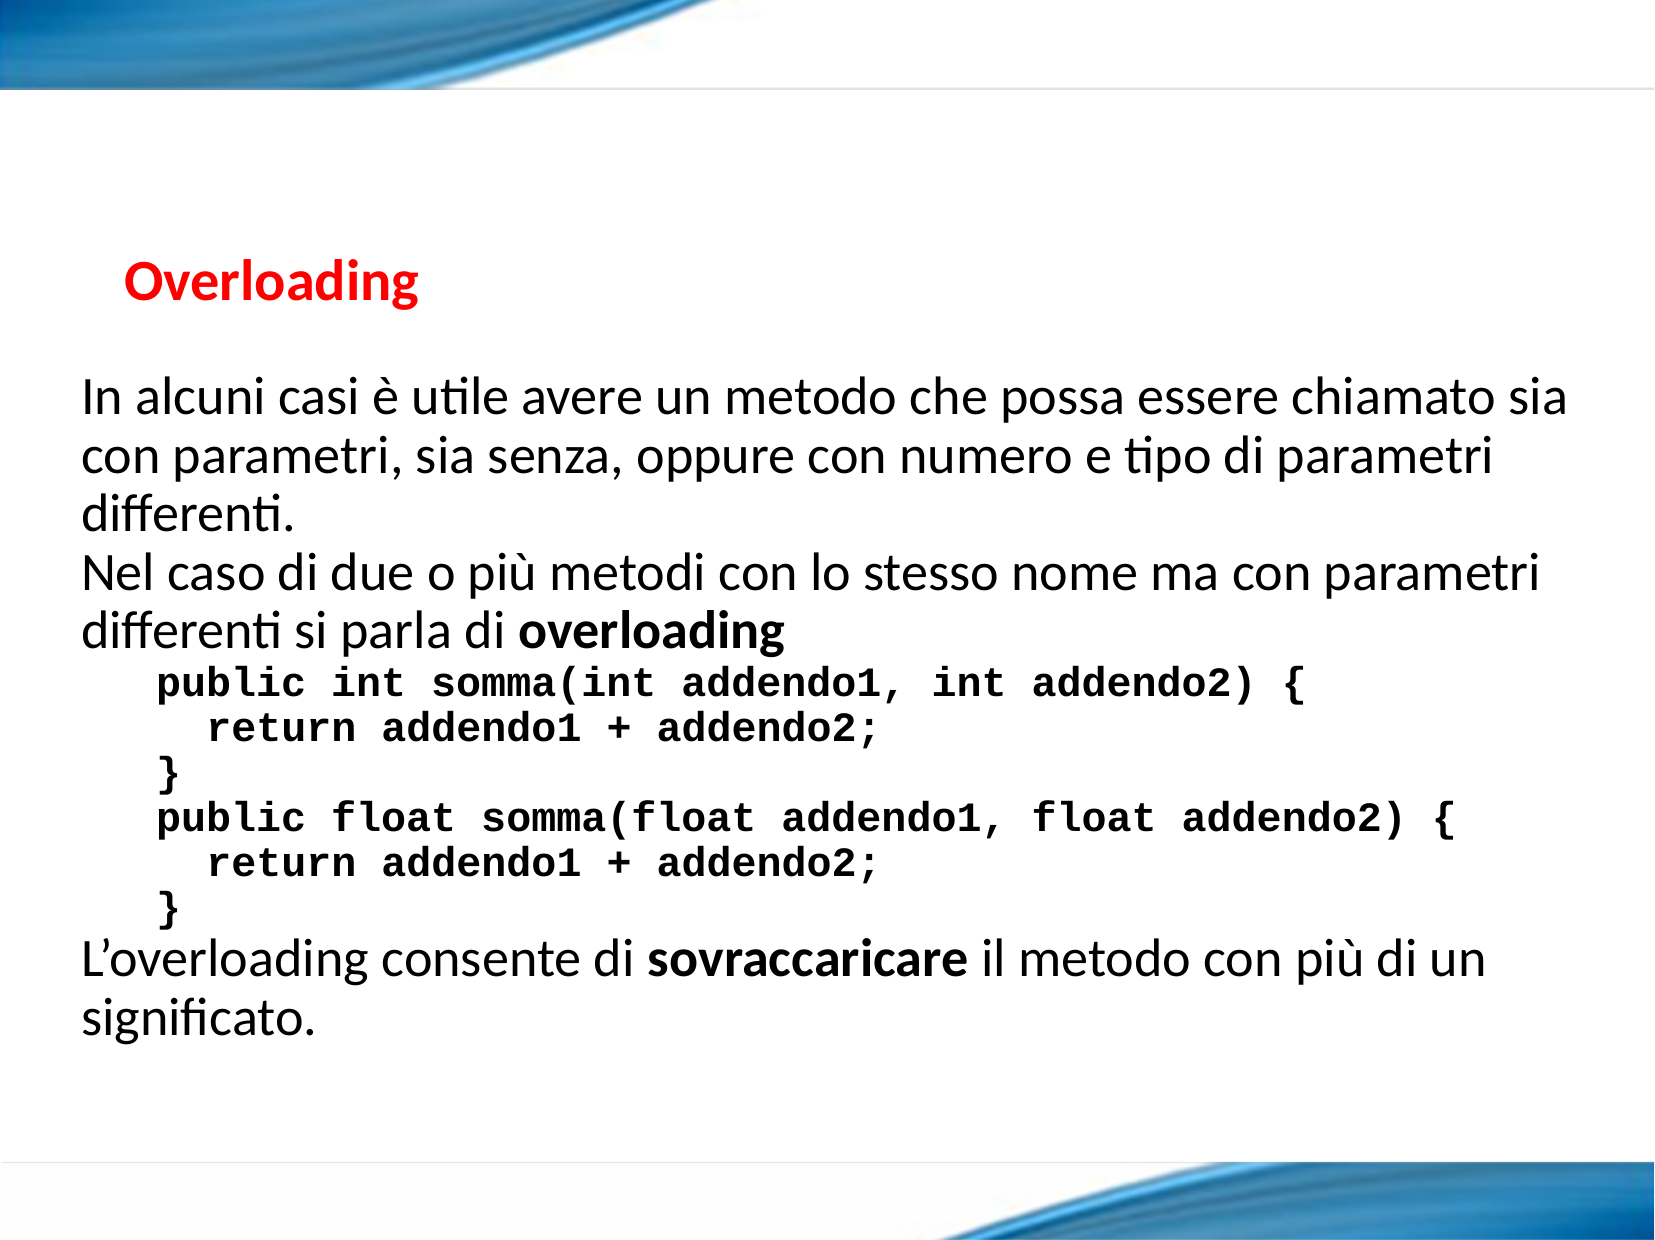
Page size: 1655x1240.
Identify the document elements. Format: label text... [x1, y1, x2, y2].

list In alcuni casi è utile avere un metodo che possa essere chiamato sia con parametri, sia senza, oppure con numero e tipo di parametri differenti. Nel caso di due o più metodi con lo stesso nome ma con parametri differenti si parla di overloading public int somma(int addendo1, int addendo2) { return addendo1 + addendo2; } public float somma(float addendo1, float addendo2) { return addendo1 + addendo2; } L’overloading consente di sovraccaricare il metodo con più di un significato. [64, 359, 1590, 1104]
picture [0, 0, 1655, 90]
title Overloading [109, 234, 1545, 345]
picture [2, 1162, 1654, 1239]
